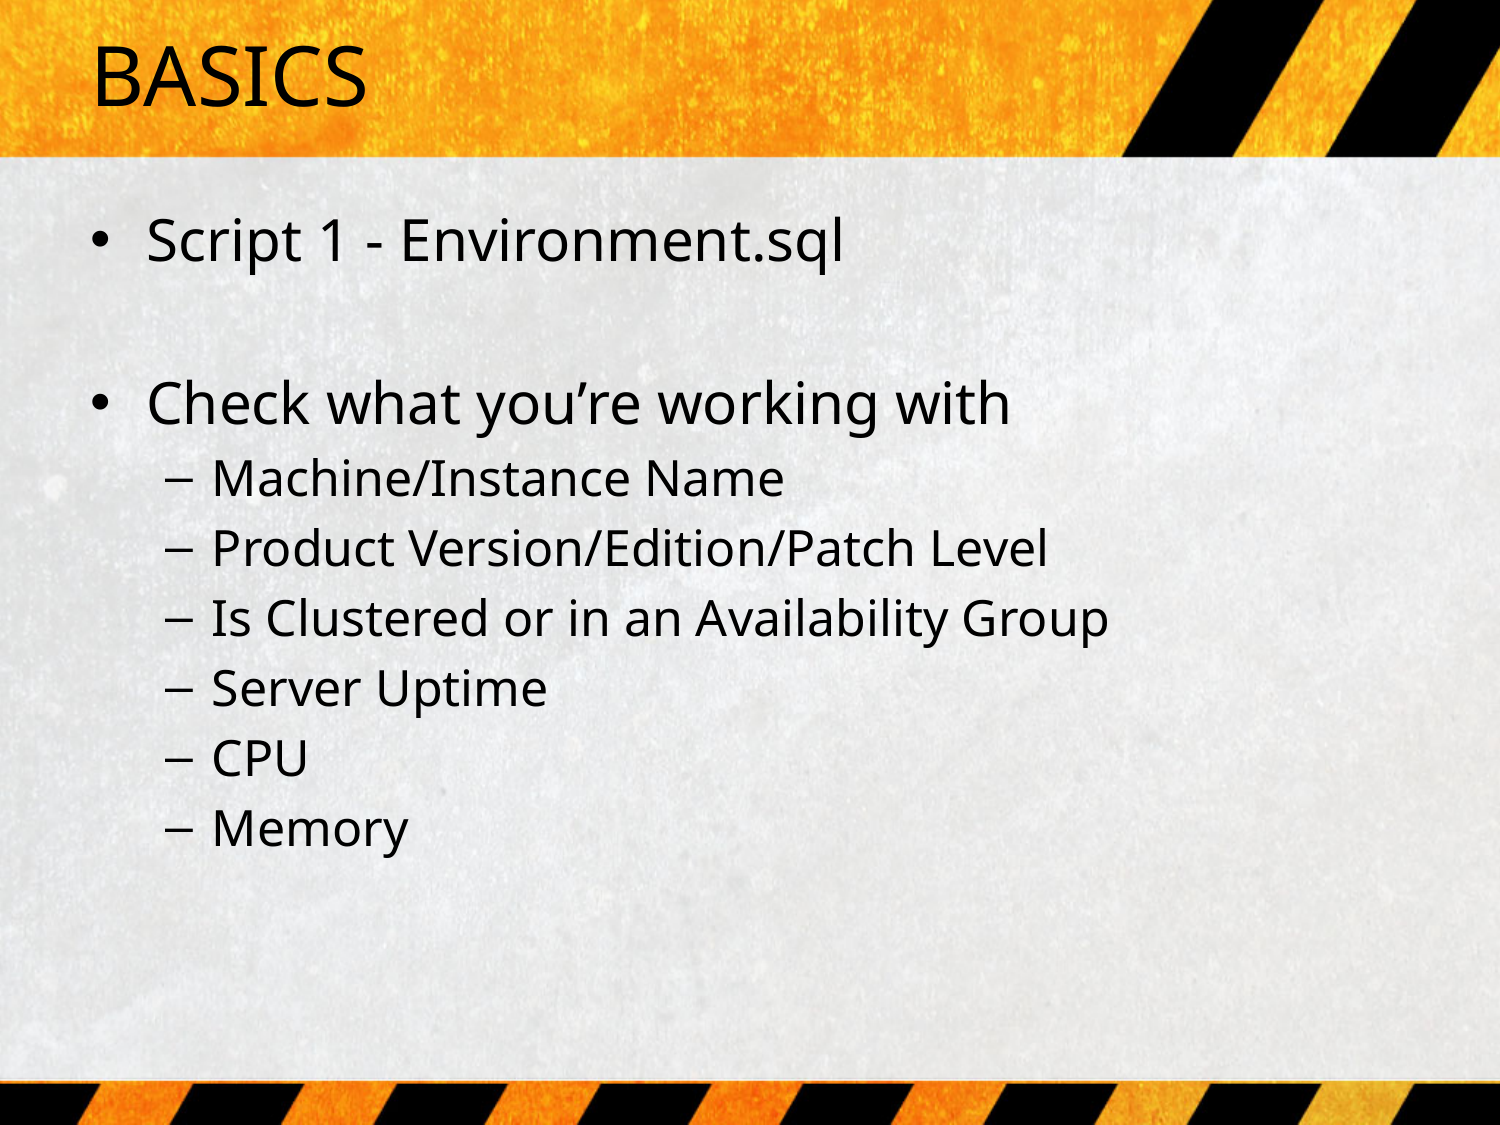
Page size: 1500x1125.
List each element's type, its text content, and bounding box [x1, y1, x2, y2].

list Script 1 - Environment.sql Check what you’re working with Machine/Instance Name Product Version/Edition/Patch Level Is Clustered or in an Availability Group Server Uptime CPU Memory [75, 195, 1425, 1030]
title BASICS [75, 0, 1425, 146]
picture [0, 0, 1500, 1125]
